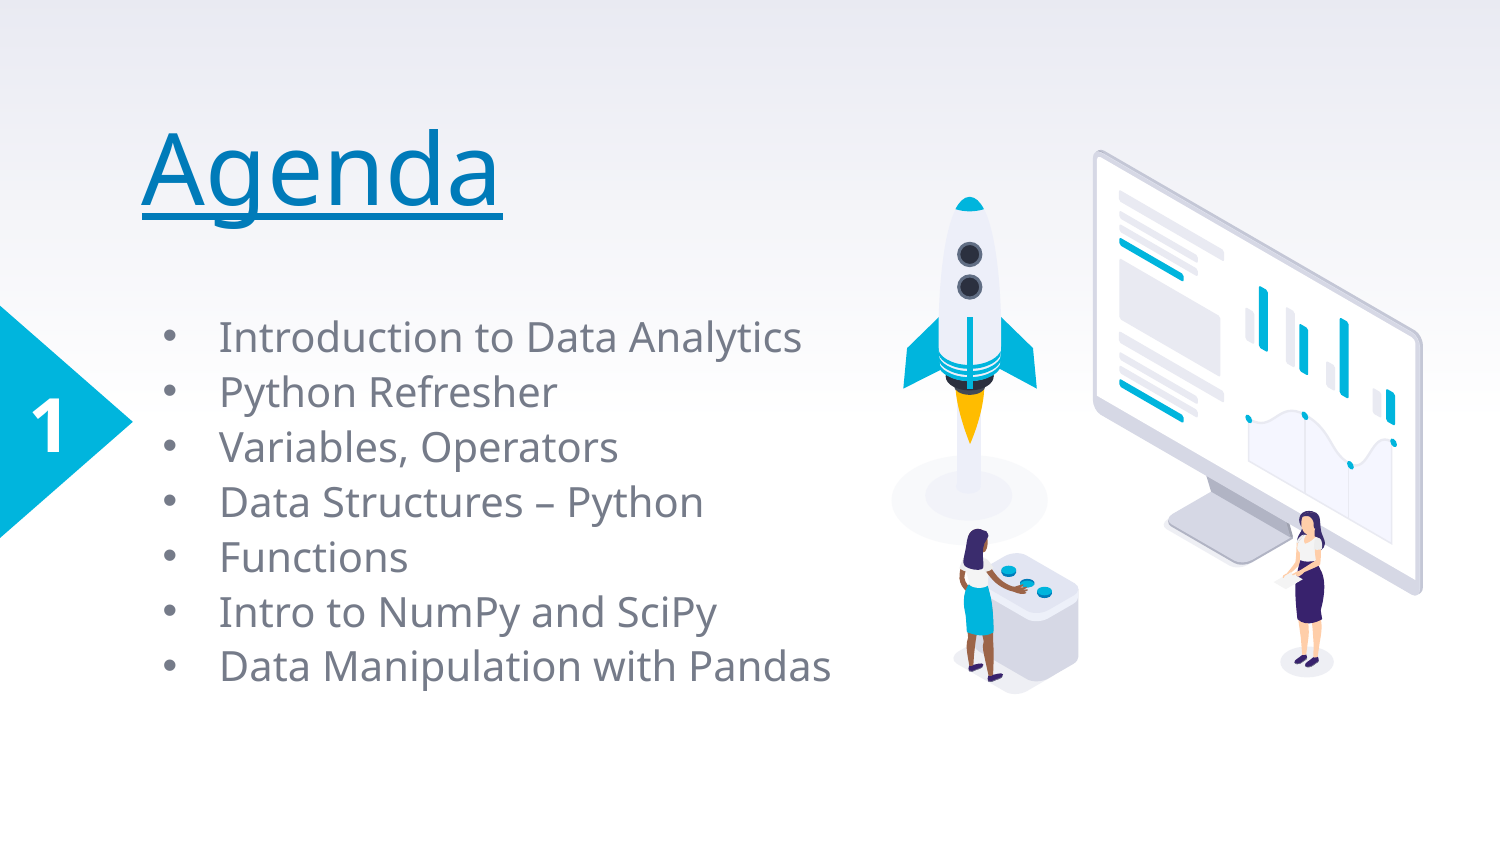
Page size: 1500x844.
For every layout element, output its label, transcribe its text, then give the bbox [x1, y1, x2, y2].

subtitle Introduction to Data Analytics Python Refresher Variables, Operators Data Structures – Python Functions Intro to NumPy and SciPy Data Manipulation with Pandas [162, 305, 886, 369]
title Agenda [141, 115, 864, 225]
text_box 1 [0, 306, 100, 540]
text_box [891, 149, 1424, 695]
